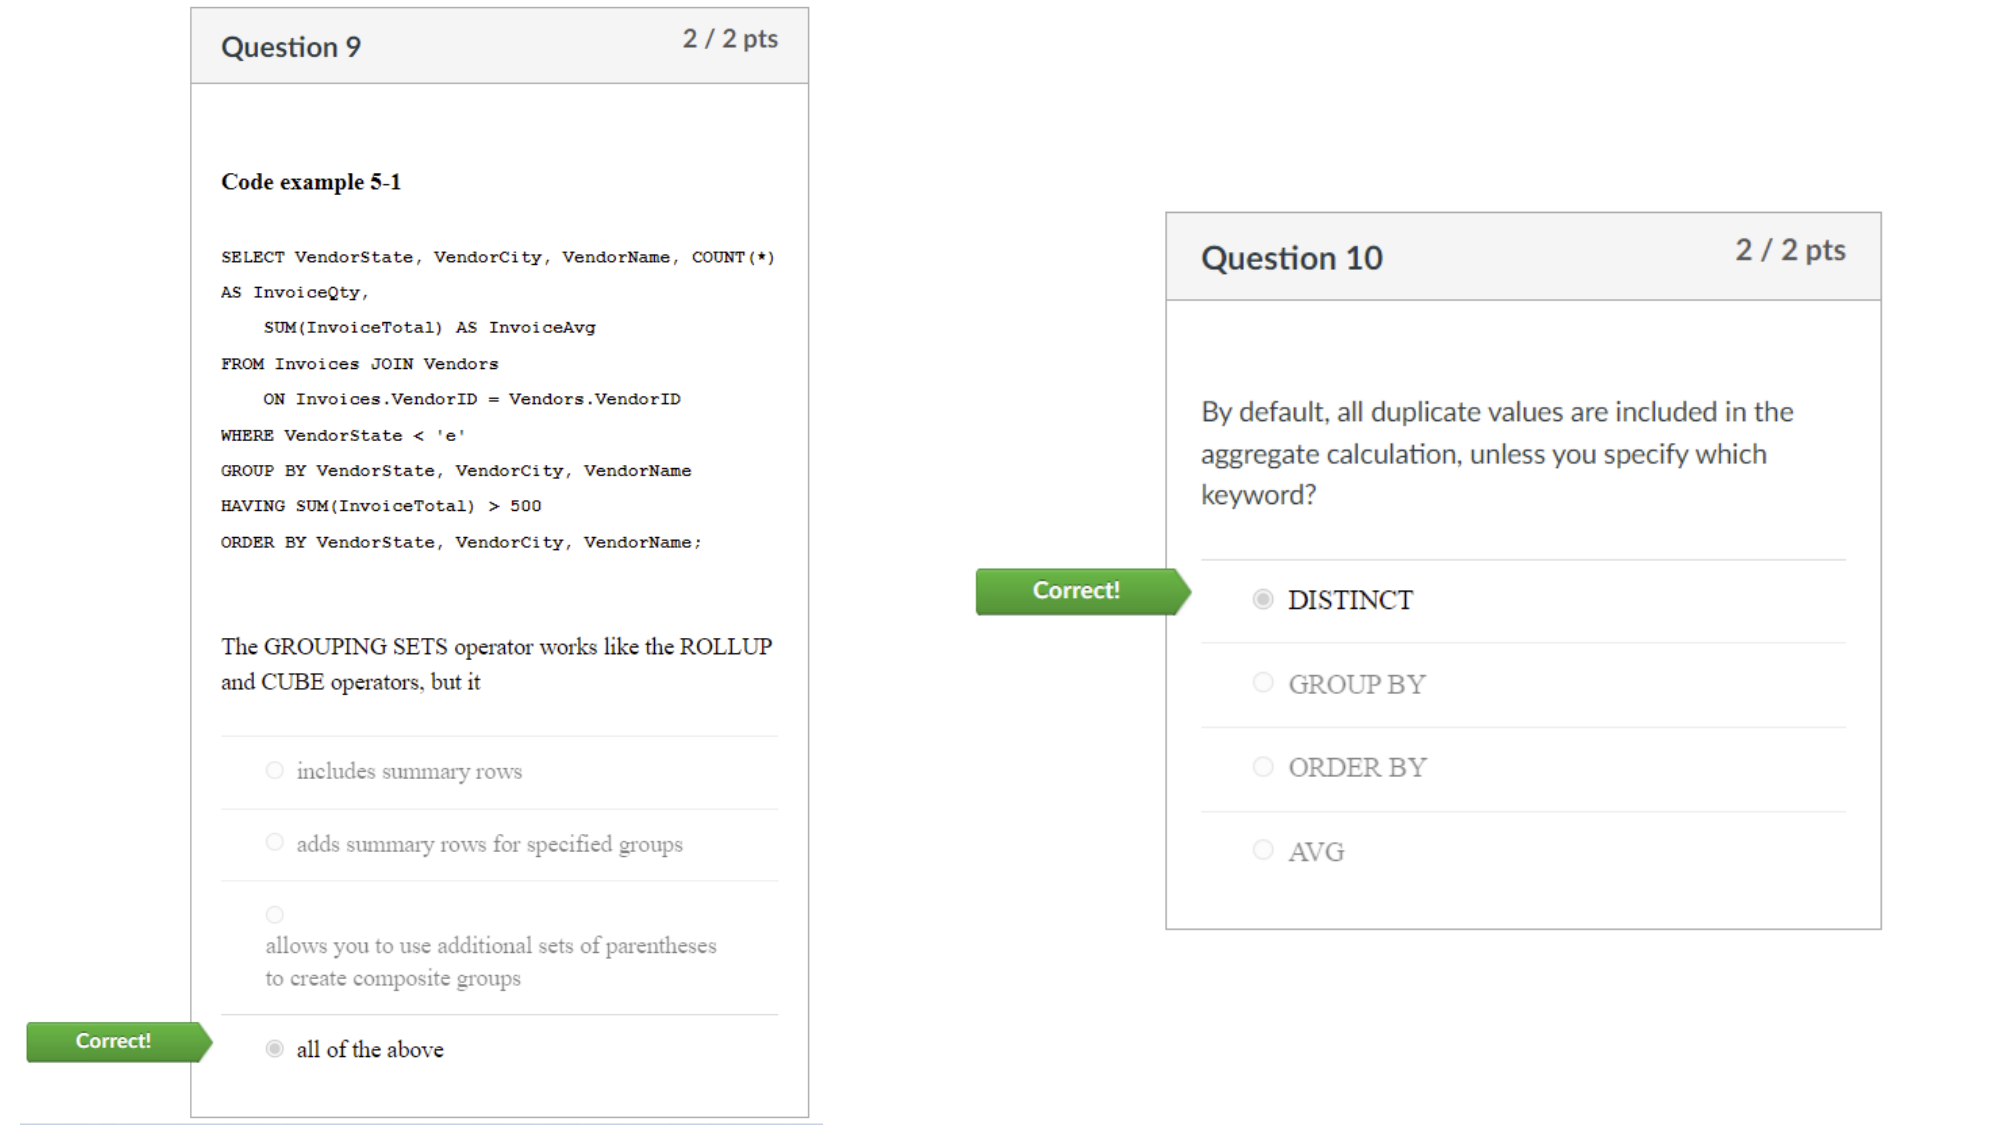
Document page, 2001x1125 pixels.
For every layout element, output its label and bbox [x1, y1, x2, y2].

picture [970, 190, 1887, 935]
picture [20, 0, 823, 1125]
